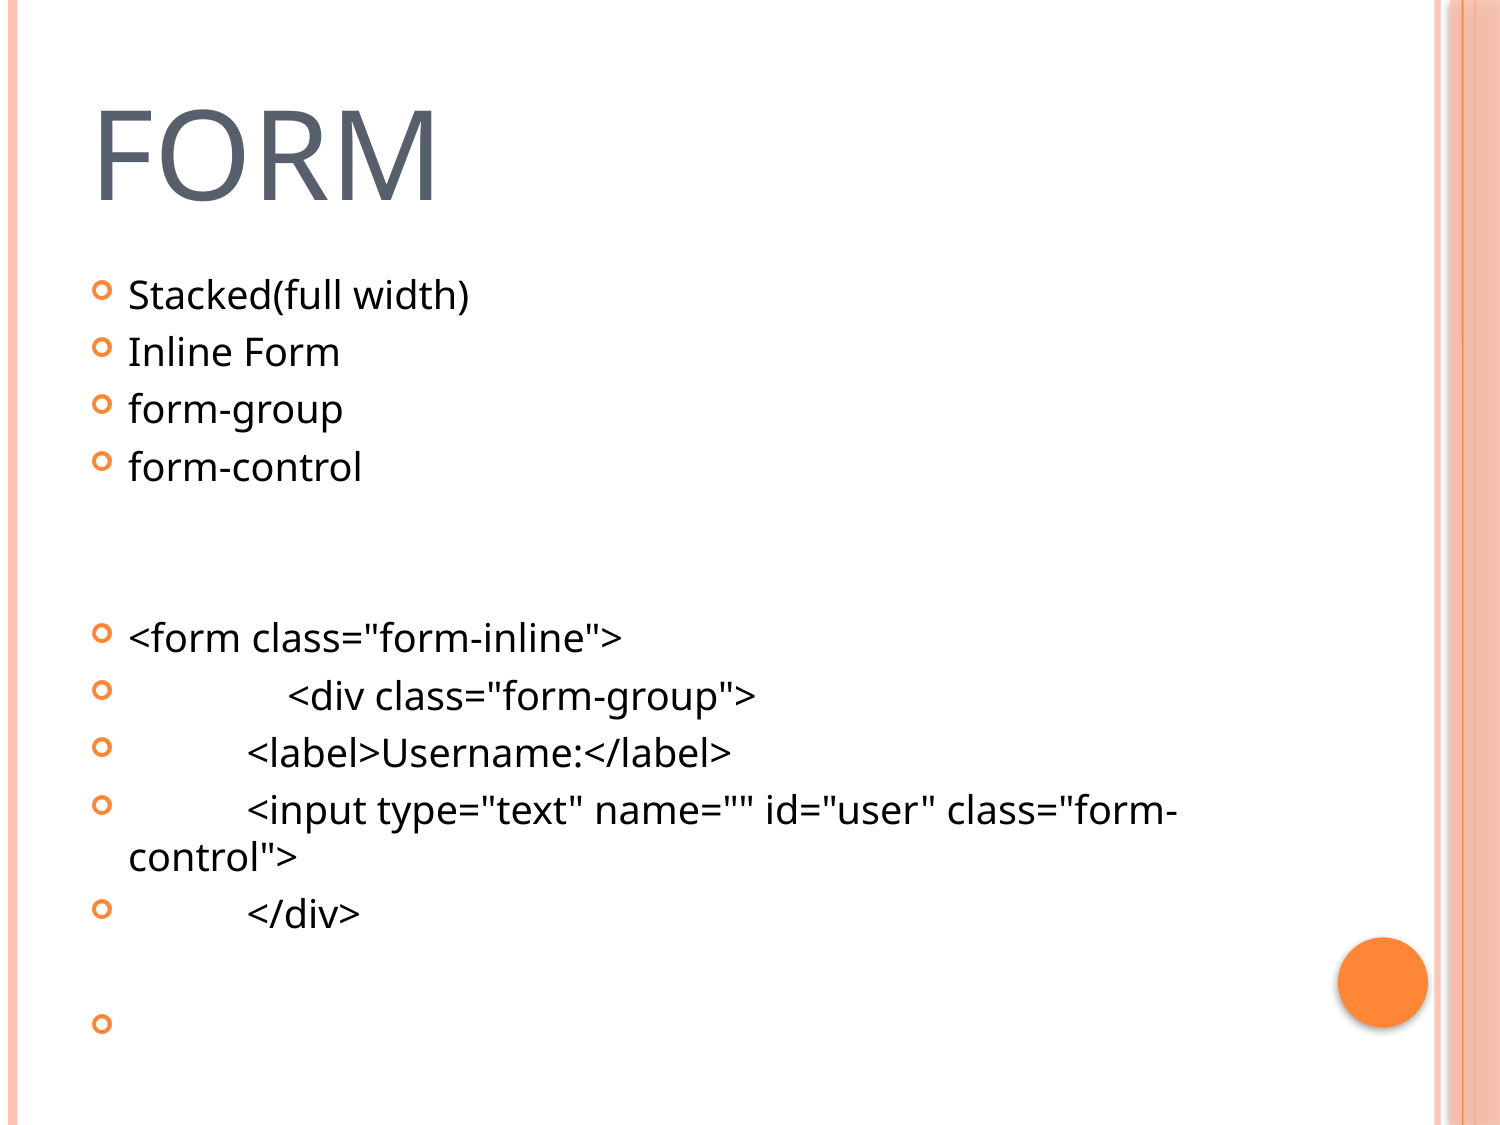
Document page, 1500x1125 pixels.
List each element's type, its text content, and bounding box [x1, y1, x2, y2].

list Stacked(full width) Inline Form form-group form-control <form class="form-inline"> <div class="form-group"> <label>Username:</label> <input type="text" name="" id="user" class="form-control"> </div> [75, 262, 1300, 1062]
title Form [75, 45, 1300, 233]
